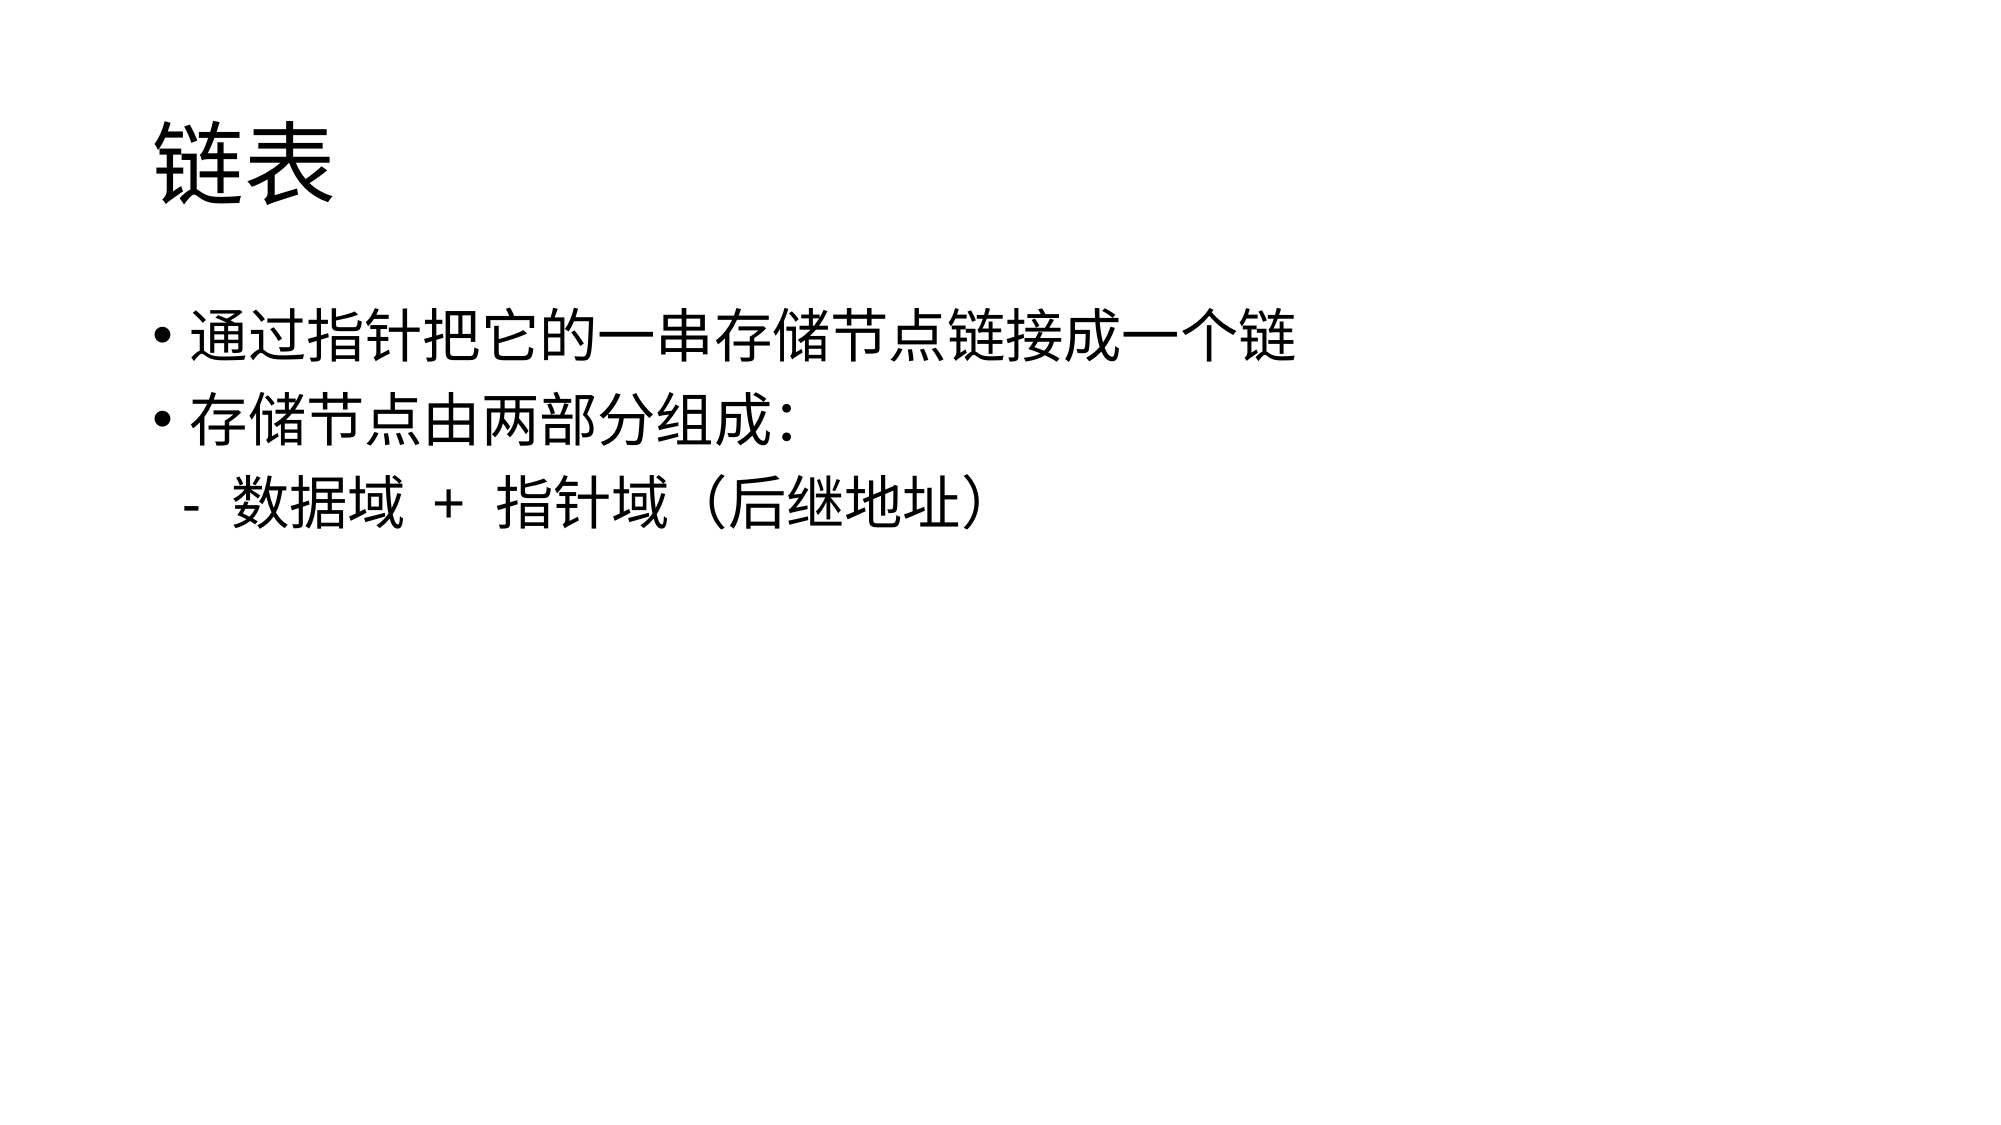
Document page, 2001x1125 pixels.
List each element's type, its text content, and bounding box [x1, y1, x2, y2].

title 链表 [137, 59, 1863, 278]
list 通过指针把它的一串存储节点链接成一个链 存储节点由两部分组成： - 数据域 + 指针域（后继地址） [137, 299, 1863, 1014]
